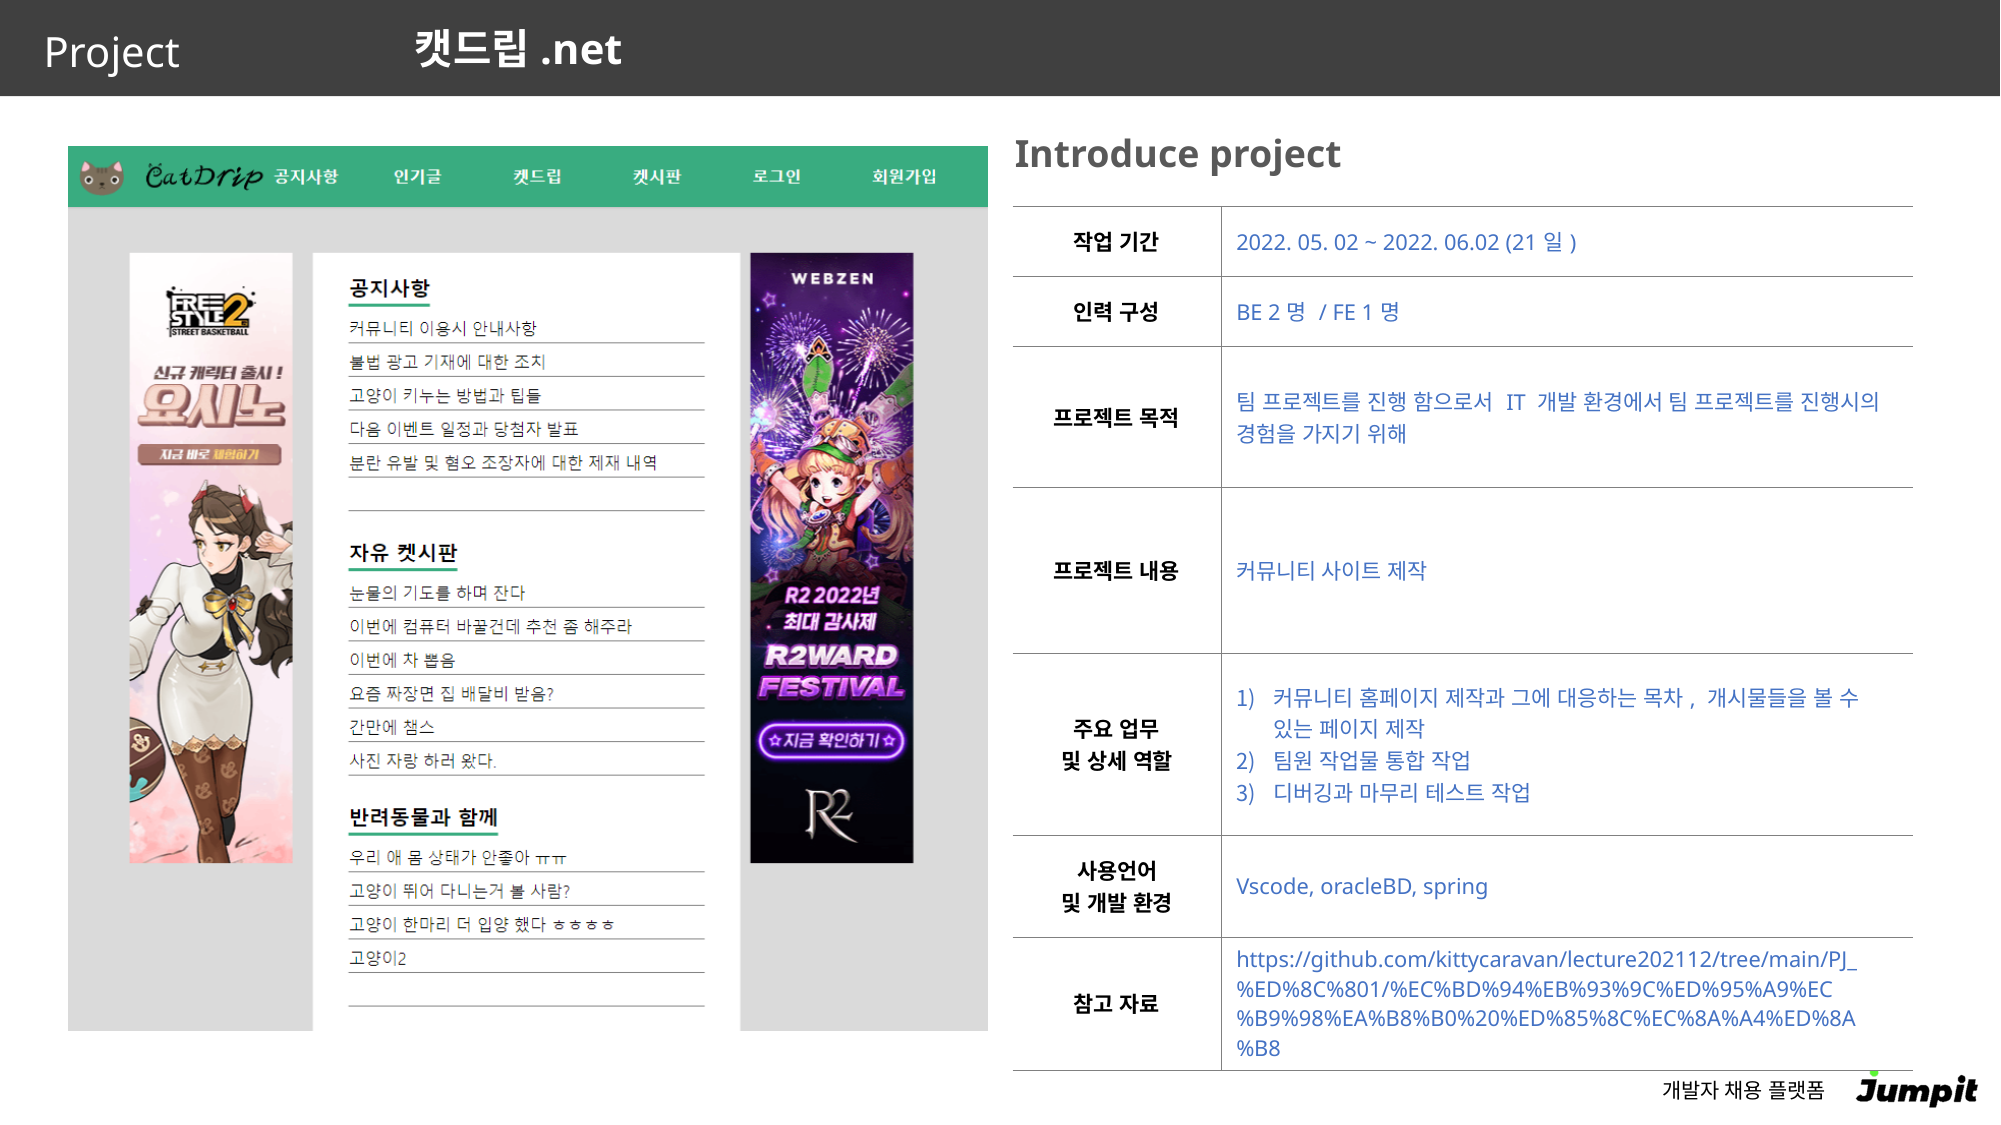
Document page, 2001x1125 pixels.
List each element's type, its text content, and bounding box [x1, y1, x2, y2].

table_header 작업 기간 [1013, 207, 1221, 276]
table_cell 프로젝트 내용 [1013, 488, 1221, 653]
table_cell Vscode, oracleBD, spring [1222, 836, 1913, 937]
table_cell 커뮤니티 홈페이지 제작과 그에 대응하는 목차, 개시물들을 볼 수 있는 페이지 제작 팀원 작업물 통합 작업 디버깅과 마무리 테스트 작업 [1222, 654, 1913, 835]
table_cell 커뮤니티 사이트 제작 [1222, 488, 1913, 653]
table_cell 인력 구성 [1013, 277, 1221, 346]
table_cell BE 2명 / FE 1명 [1222, 277, 1913, 346]
table_cell 참고 자료 [1013, 938, 1221, 1070]
table_cell 주요 업무 및 상세 역할 [1013, 654, 1221, 835]
table_cell 프로젝트 목적 [1013, 347, 1221, 487]
list 캣드립.net [399, 20, 1707, 82]
table_cell 사용언어 및 개발 환경 [1013, 836, 1221, 937]
table_header 2022. 05. 02 ~ 2022. 06.02 (21일) [1222, 207, 1913, 276]
table_cell 팀 프로젝트를 진행 함으로서 IT 개발 환경에서 팀 프로젝트를 진행시의 경험을 가지기 위해 [1222, 347, 1913, 487]
picture [68, 146, 988, 1031]
picture [1849, 1063, 1982, 1113]
table_cell https://github.com/kittycaravan/lecture202112/tree/main/PJ_%ED%8C%801/%EC%BD%94%EB%93%9C%ED%95%A9%EC%B9%98%EA%B8%B0%20%ED%85%8C%EC%8A%A4%ED%8A%B8 [1222, 938, 1913, 1070]
